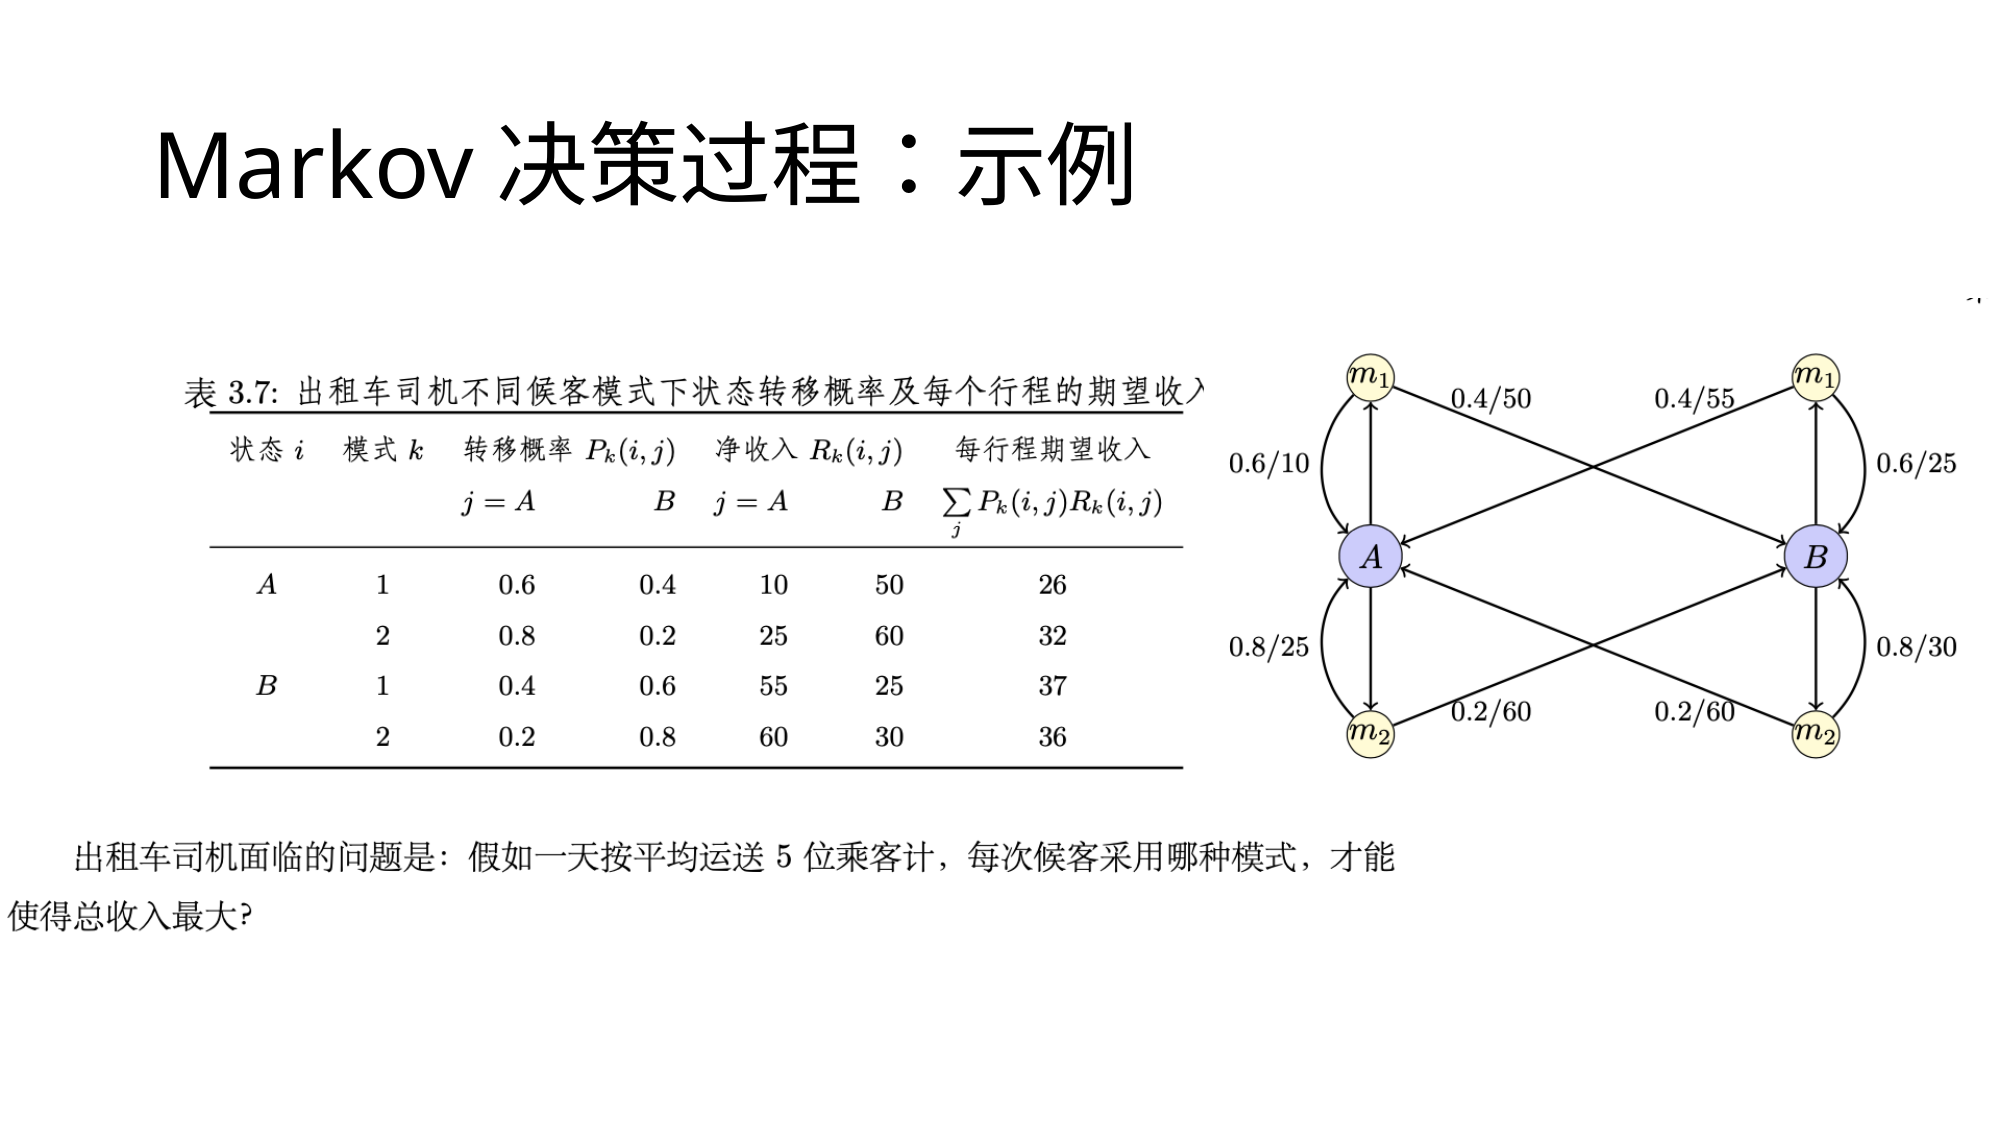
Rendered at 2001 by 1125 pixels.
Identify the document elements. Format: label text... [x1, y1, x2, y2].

picture [1204, 298, 2000, 805]
title Markov决策过程：示例 [137, 59, 1863, 278]
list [0, 354, 1409, 946]
